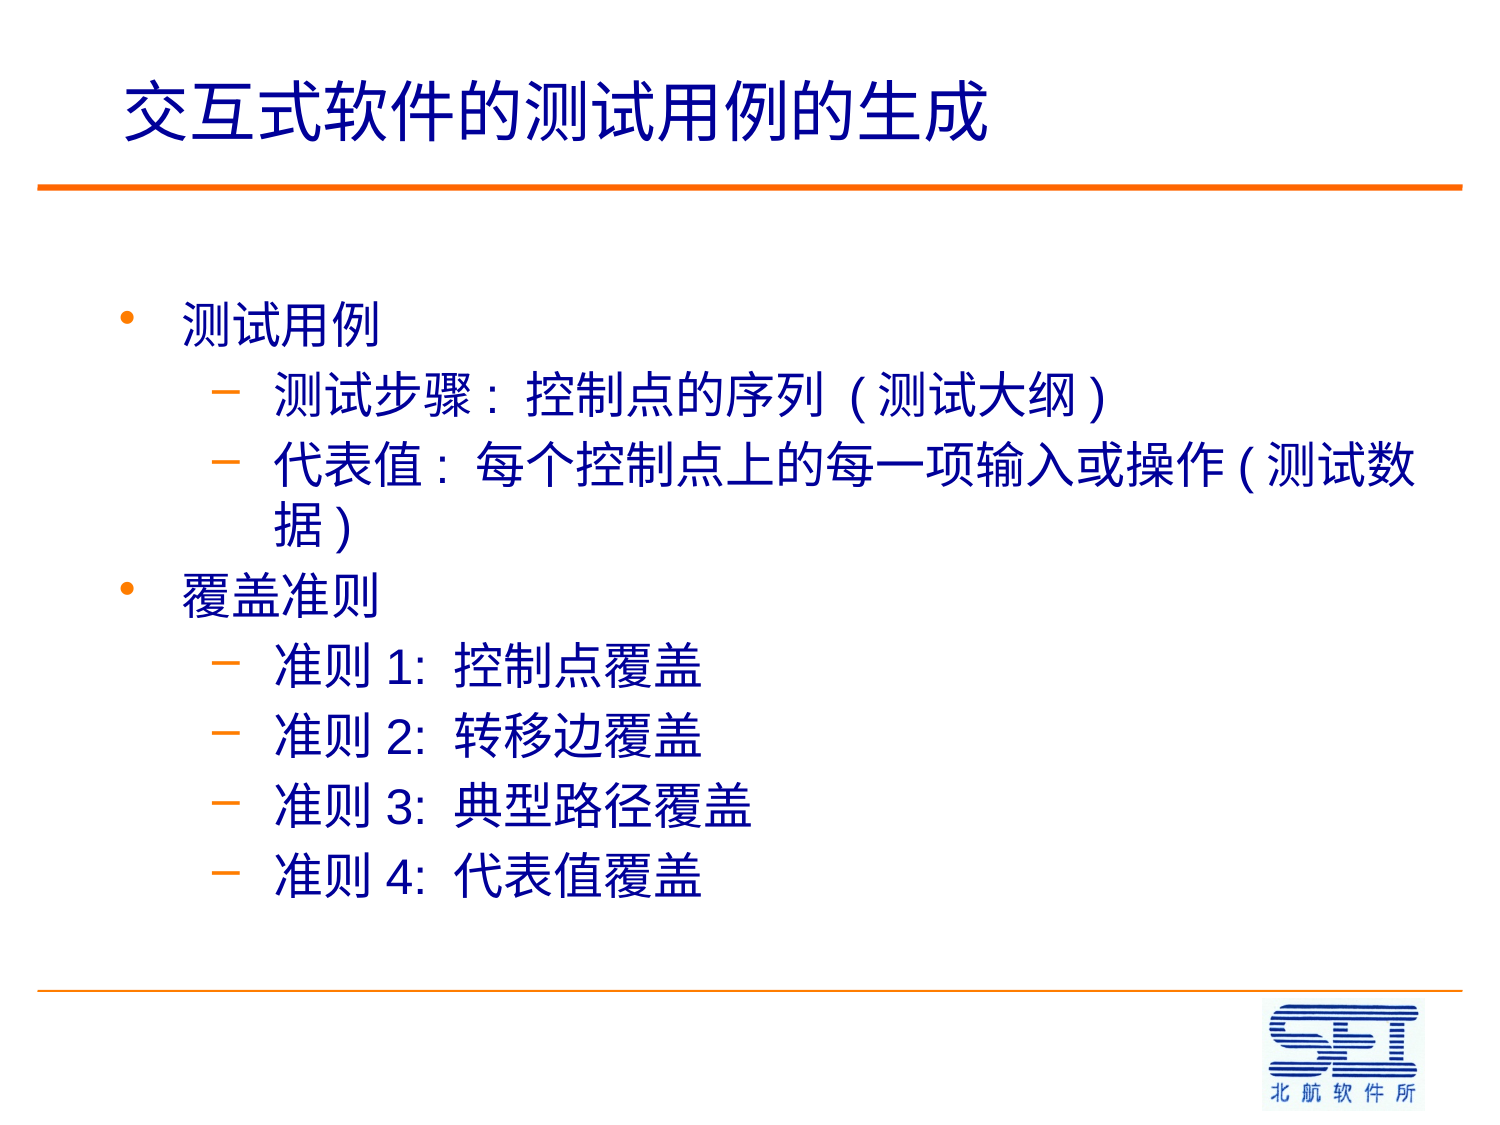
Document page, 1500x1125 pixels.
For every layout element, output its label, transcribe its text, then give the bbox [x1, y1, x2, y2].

list 测试用例 测试步骤: 控制点的序列 (测试大纲) 代表值: 每个控制点上的每一项输入或操作(测试数据) 覆盖准则 准则1: 控制点覆盖 准则2: 转移边覆盖 准则3: 典型路径覆盖 准则4: 代表值覆盖 [103, 274, 1466, 976]
title 交互式软件的测试用例的生成 [107, 37, 1432, 176]
picture [1262, 998, 1425, 1111]
